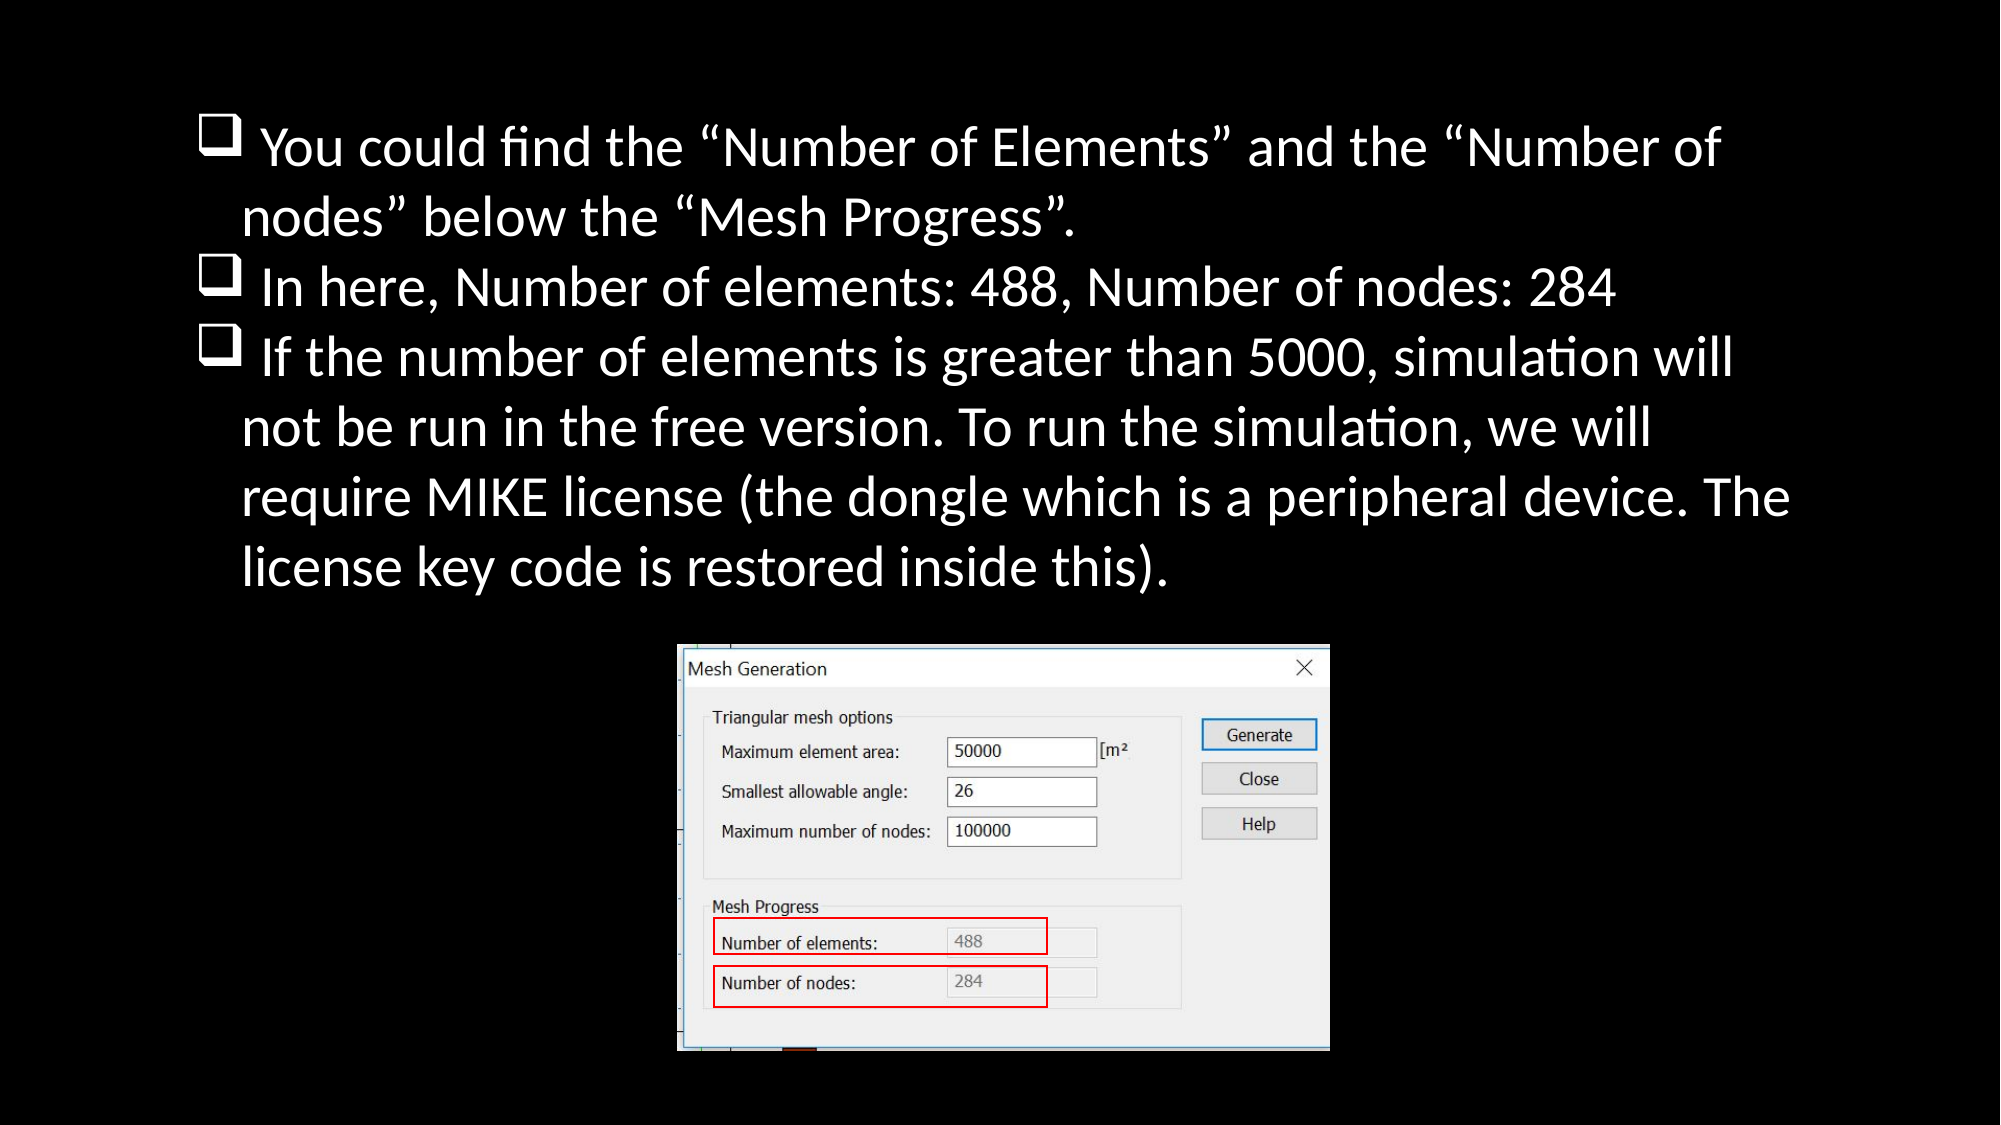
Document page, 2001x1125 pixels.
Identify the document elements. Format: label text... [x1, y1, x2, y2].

text_box You could find the “Number of Elements” and the “Number of nodes” below the “Mesh Progress”. In here, Number of elements: 488, Number of nodes: 284 If the number of elements is greater than 5000, simulation will not be run in the free version. To run the simulation, we will require MIKE license (the dongle which is a peripheral device. The license key code is restored inside this). [179, 100, 1828, 606]
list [677, 644, 1330, 1051]
